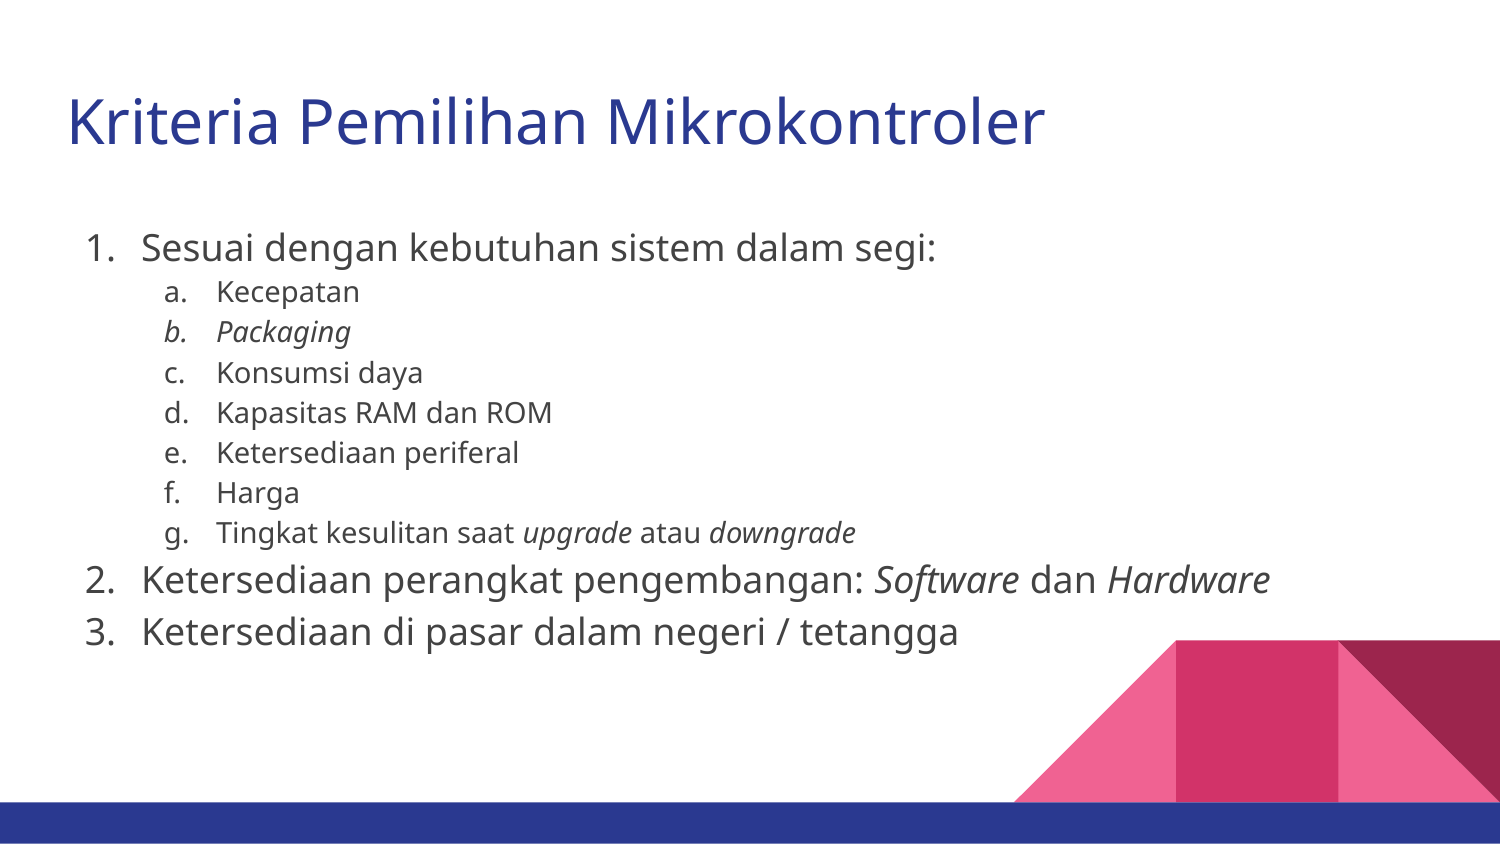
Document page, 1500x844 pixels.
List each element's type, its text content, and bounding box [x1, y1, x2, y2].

list Sesuai dengan kebutuhan sistem dalam segi: Kecepatan Packaging Konsumsi daya Kapasitas RAM dan ROM Ketersediaan periferal Harga Tingkat kesulitan saat upgrade atau downgrade Ketersediaan perangkat pengembangan: Software dan Hardware Ketersediaan di pasar dalam negeri / tetangga [51, 201, 1449, 750]
title Kriteria Pemilihan Mikrokontroler [51, 67, 1449, 167]
